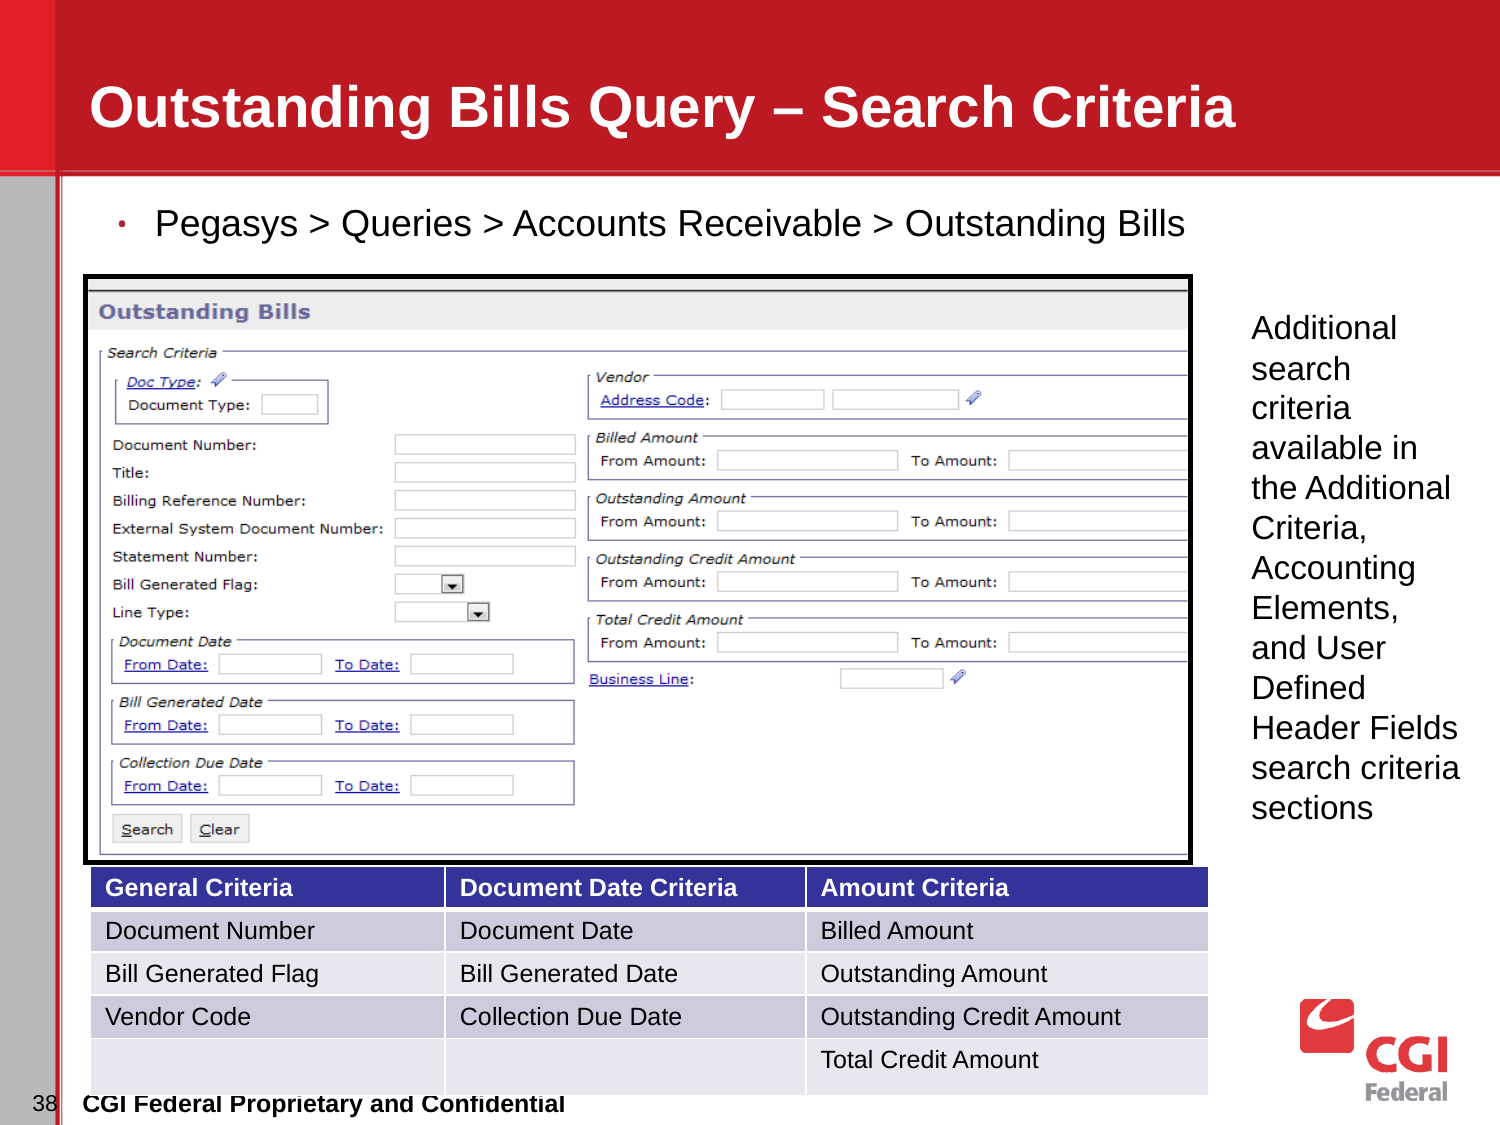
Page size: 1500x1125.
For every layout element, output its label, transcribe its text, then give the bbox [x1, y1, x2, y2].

table_cell Total Credit Amount [807, 1039, 1208, 1095]
table_cell Bill Generated Flag [91, 953, 444, 994]
title Outstanding Bills Query – Search Criteria [74, 54, 1286, 147]
table_cell Document Date [446, 912, 805, 951]
table_cell [91, 1039, 444, 1095]
table_cell Bill Generated Date [446, 953, 805, 994]
table_cell Collection Due Date [446, 996, 805, 1038]
table_cell [446, 1039, 805, 1095]
table_cell Billed Amount [807, 912, 1208, 951]
table_cell Document Number [91, 912, 444, 951]
table_cell Outstanding Amount [807, 953, 1208, 994]
list Pegasys > Queries > Accounts Receivable > Outstanding Bills [101, 191, 1251, 961]
text_box Additional search criteria available in the Additional Criteria, Accounting Elements, and User Defined Header Fields search criteria sections [1236, 299, 1478, 840]
picture [88, 278, 1188, 860]
table_header Amount Criteria [807, 867, 1208, 907]
footer CGI Federal Proprietary and Confidential [67, 1080, 1218, 1125]
table_header General Criteria [91, 868, 444, 907]
table_header Document Date Criteria [446, 868, 805, 907]
picture [0, 0, 1500, 1080]
table_cell Outstanding Credit Amount [807, 996, 1208, 1038]
picture [1300, 999, 1447, 1101]
table_cell Vendor Code [91, 996, 444, 1038]
slide_number ‹#› [0, 1080, 91, 1124]
